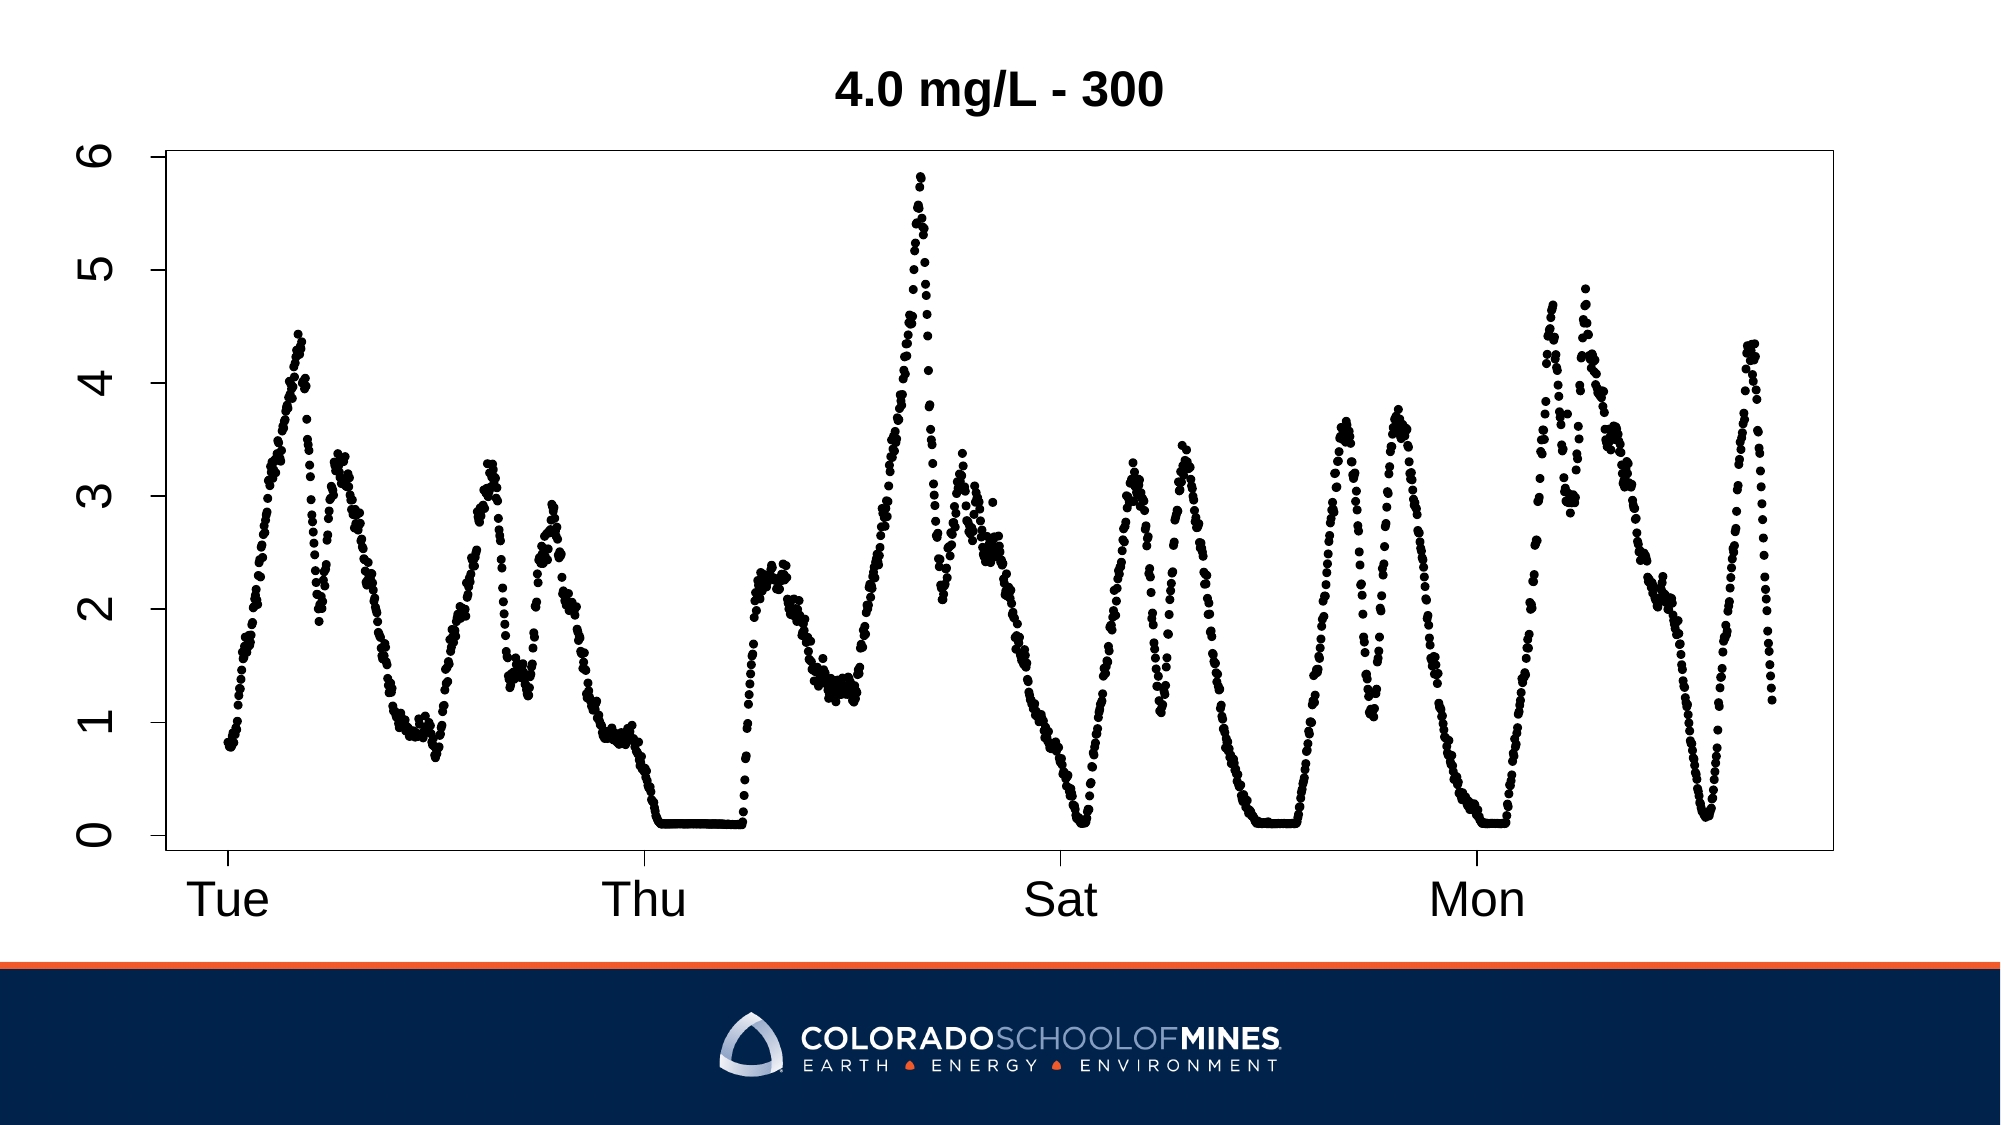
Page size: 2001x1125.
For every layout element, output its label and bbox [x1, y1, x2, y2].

picture [0, 0, 2001, 1125]
text_box [43, 42, 1957, 929]
